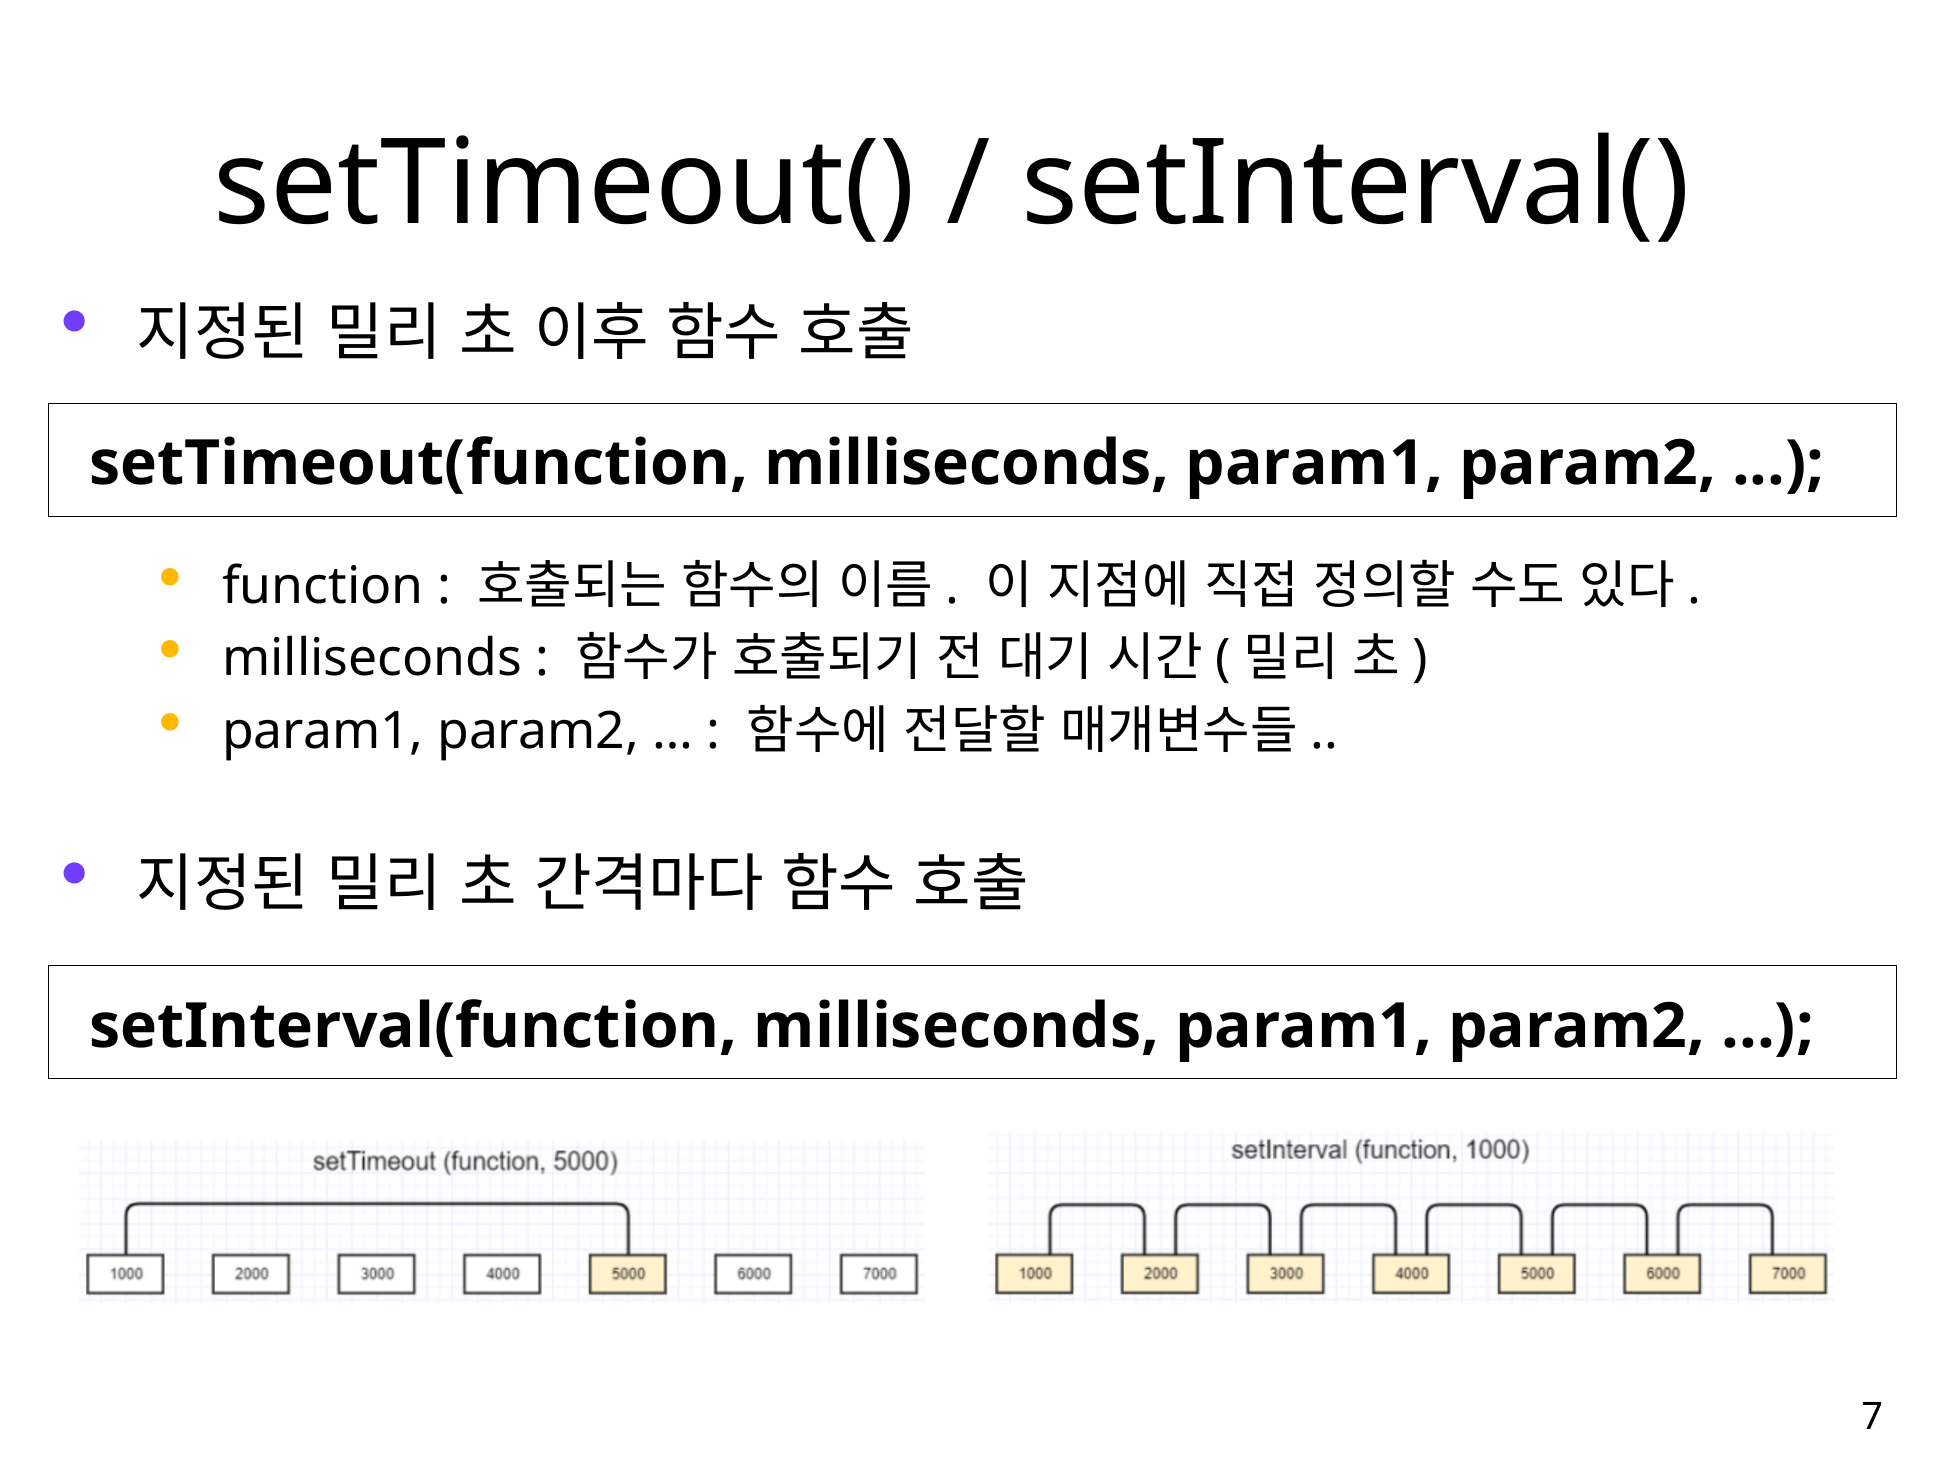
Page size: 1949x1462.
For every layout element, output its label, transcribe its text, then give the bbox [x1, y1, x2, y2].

slide_number 7 [1496, 1372, 1899, 1462]
text_box setTimeout(function, milliseconds, param1, param2, ...); [48, 403, 1897, 517]
text_box setInterval(function, milliseconds, param1, param2, ...); [48, 965, 1897, 1079]
title setTimeout() / setInterval() [156, 92, 1749, 255]
picture [987, 1132, 1834, 1303]
text_box 지정된 밀리 초 이후 함수 호출 function : 호출되는 함수의 이름. 이 지점에 직접 정의할 수도 있다. milliseconds : 함수가 호출되기 전 대기 시간(밀리 초) param1, param2, … : 함수에 전달할 매개변수들.. 지정된 밀리 초 간격마다 함수 호출 [48, 1079, 1897, 1343]
picture [79, 1140, 926, 1303]
text_box 지정된 밀리 초 이후 함수 호출 function : 호출되는 함수의 이름. 이 지점에 직접 정의할 수도 있다. milliseconds : 함수가 호출되기 전 대기 시간(밀리 초) param1, param2, … : 함수에 전달할 매개변수들.. 지정된 밀리 초 간격마다 함수 호출 [48, 517, 1897, 965]
text_box 지정된 밀리 초 이후 함수 호출 function : 호출되는 함수의 이름. 이 지점에 직접 정의할 수도 있다. milliseconds : 함수가 호출되기 전 대기 시간(밀리 초) param1, param2, … : 함수에 전달할 매개변수들.. 지정된 밀리 초 간격마다 함수 호출 [48, 284, 1897, 403]
